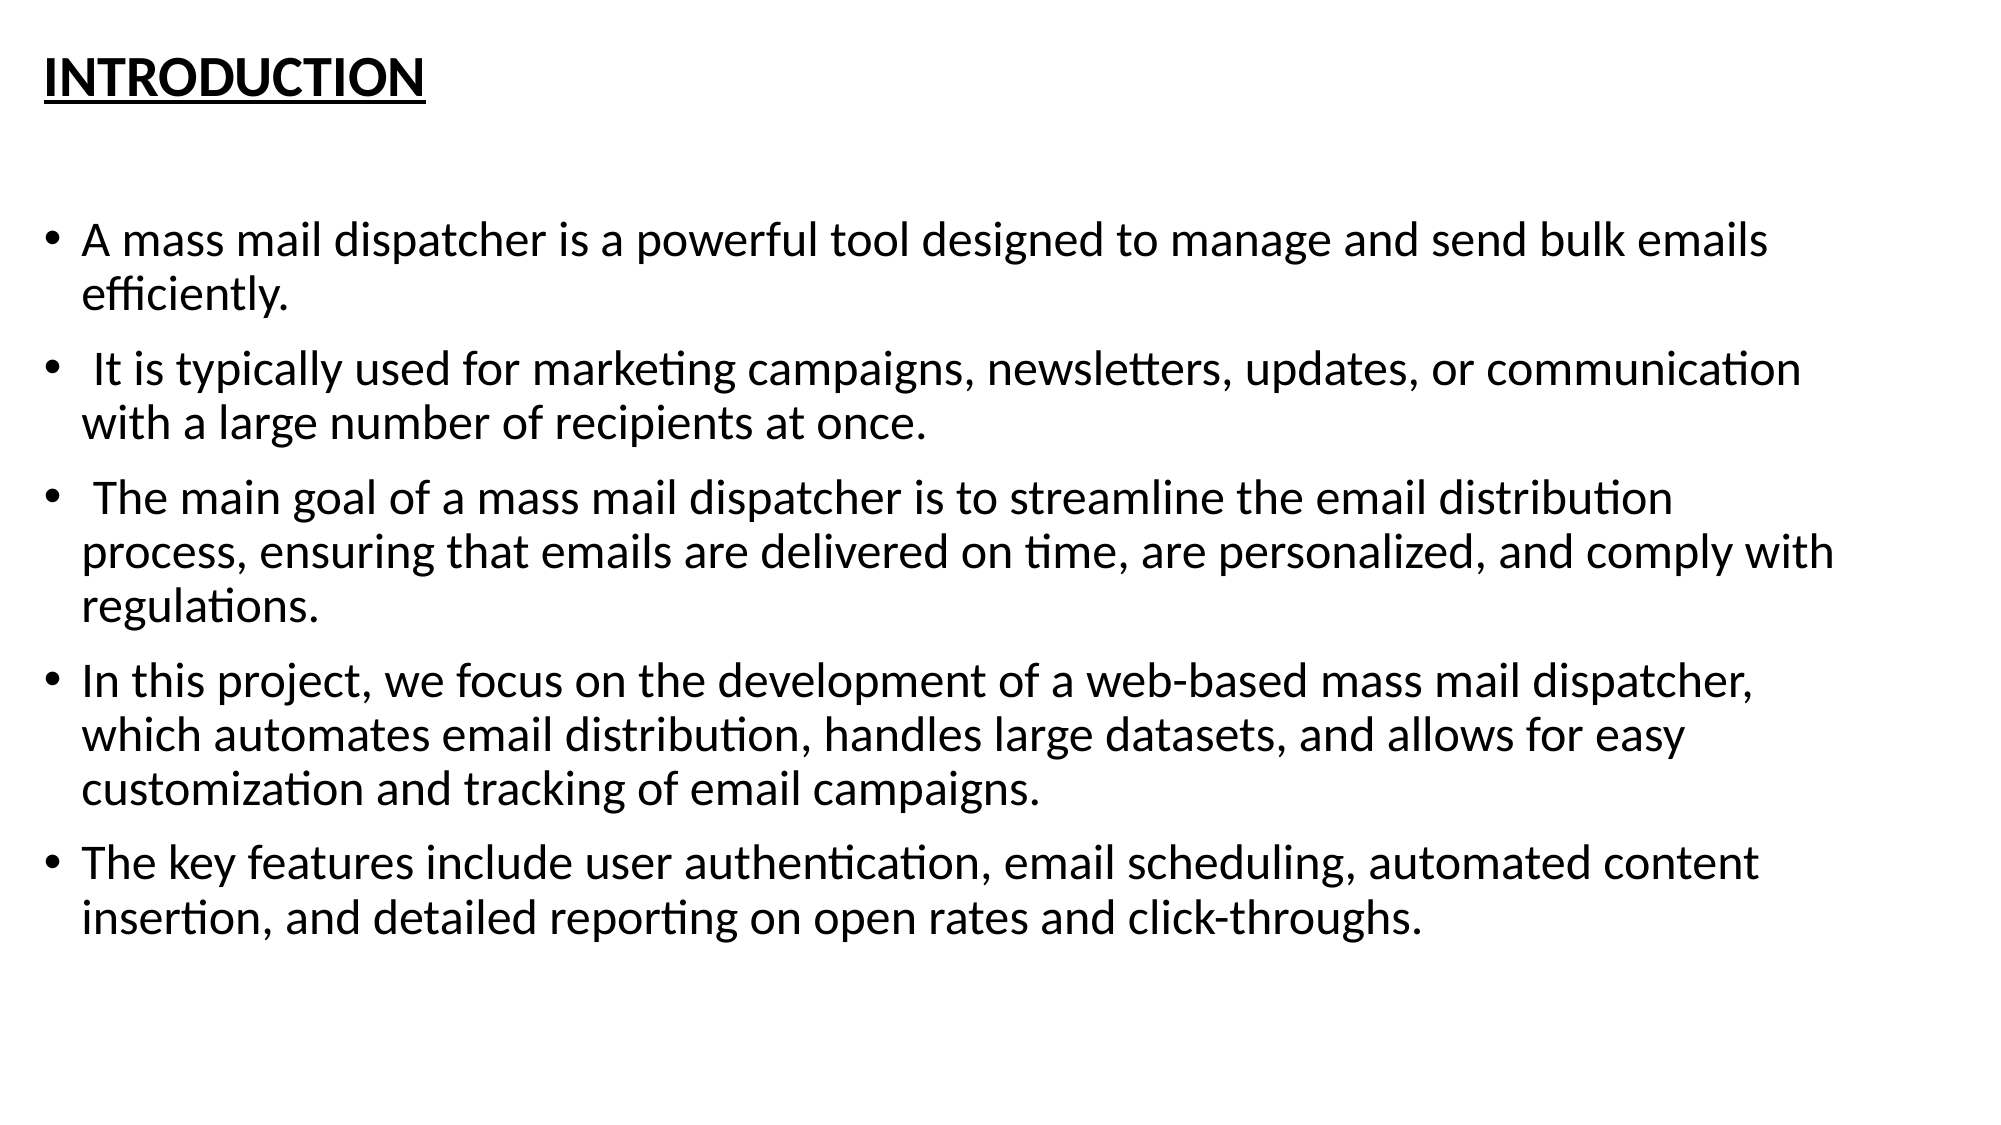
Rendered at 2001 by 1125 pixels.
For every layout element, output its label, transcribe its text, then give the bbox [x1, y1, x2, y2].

list INTRODUCTION A mass mail dispatcher is a powerful tool designed to manage and send bulk emails efficiently. It is typically used for marketing campaigns, newsletters, updates, or communication with a large number of recipients at once. The main goal of a mass mail dispatcher is to streamline the email distribution process, ensuring that emails are delivered on time, are personalized, and comply with regulations. In this project, we focus on the development of a web-based mass mail dispatcher, which automates email distribution, handles large datasets, and allows for easy customization and tracking of email campaigns. The key features include user authentication, email scheduling, automated content insertion, and detailed reporting on open rates and click-throughs. [29, 38, 1863, 1014]
